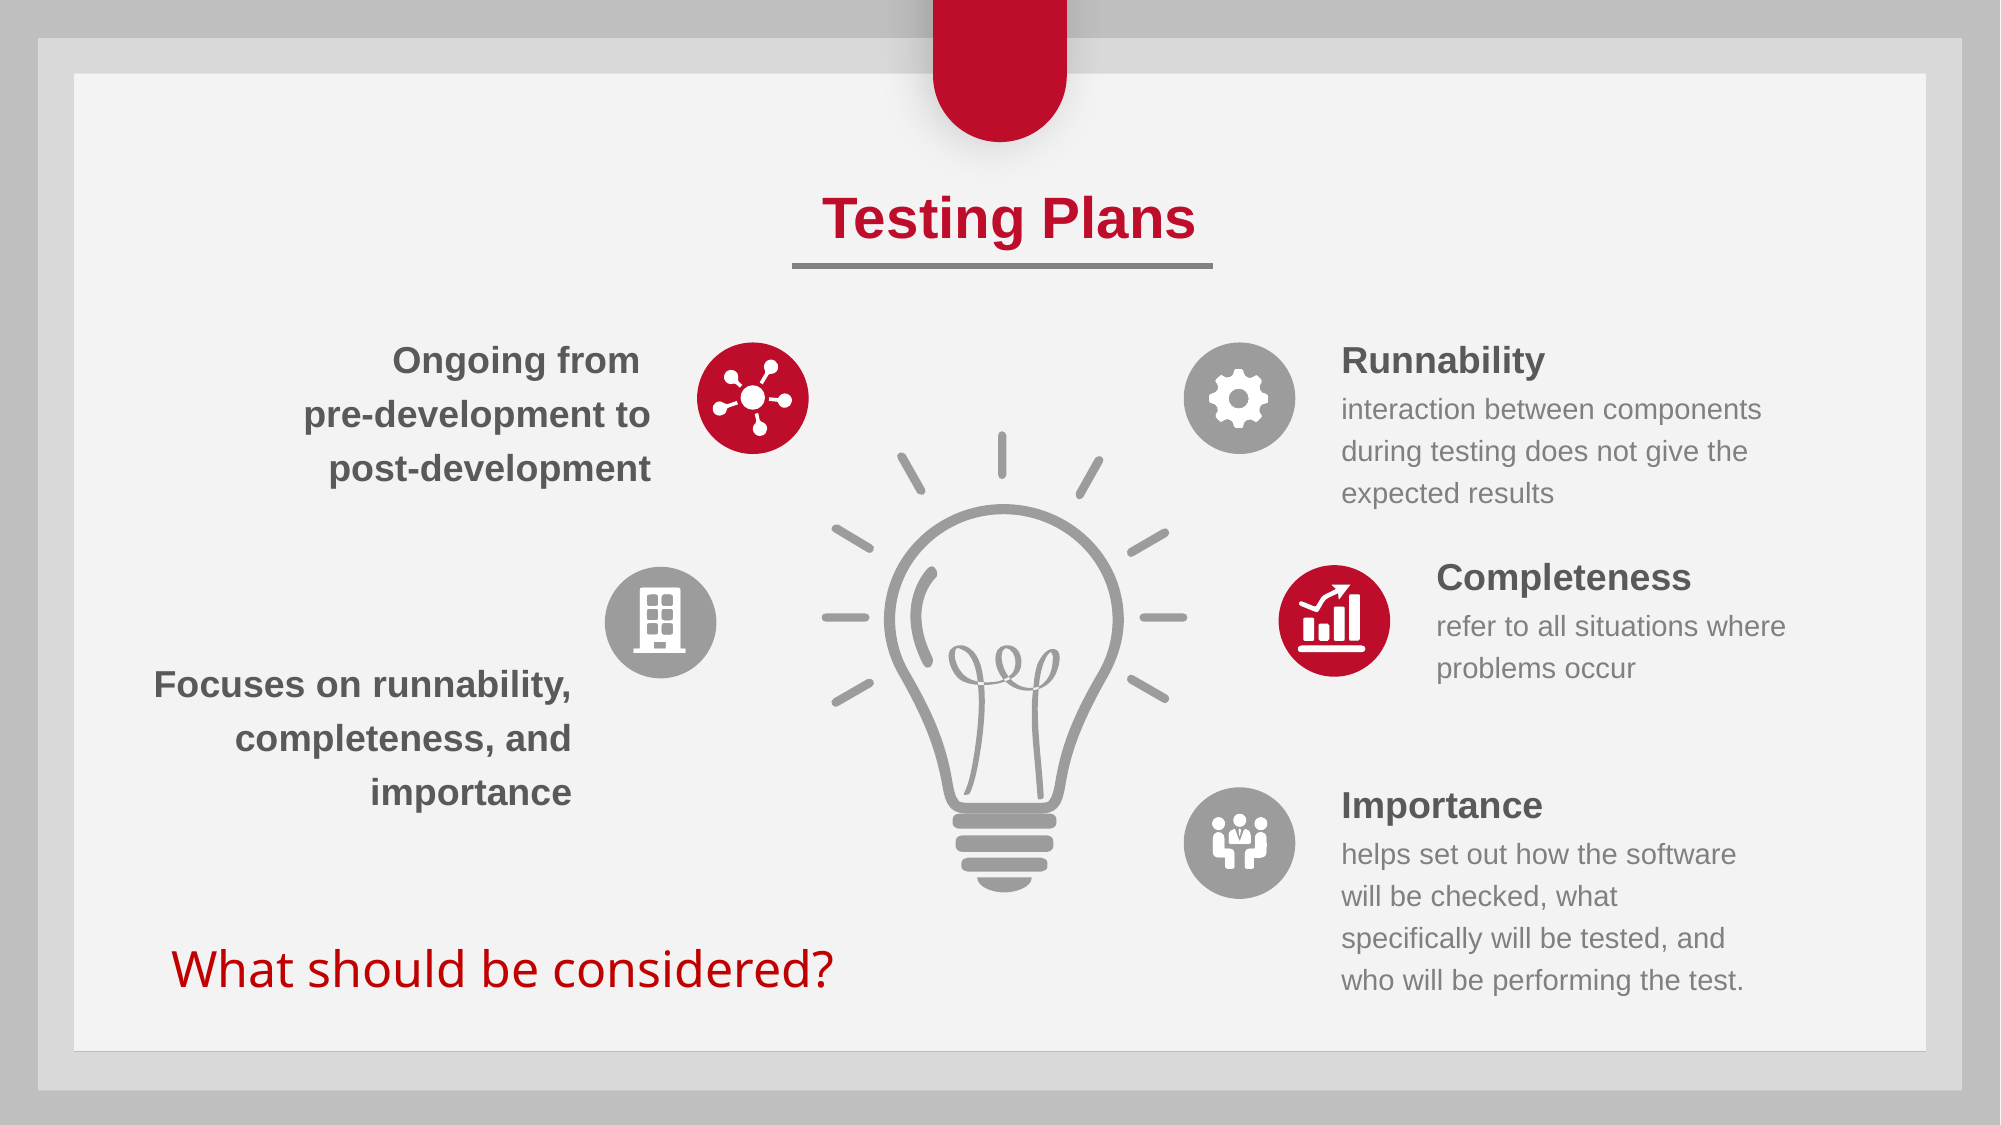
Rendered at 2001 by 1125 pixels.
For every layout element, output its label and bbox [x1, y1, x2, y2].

text_box [95, 319, 1877, 1006]
text_box [791, 0, 1213, 267]
